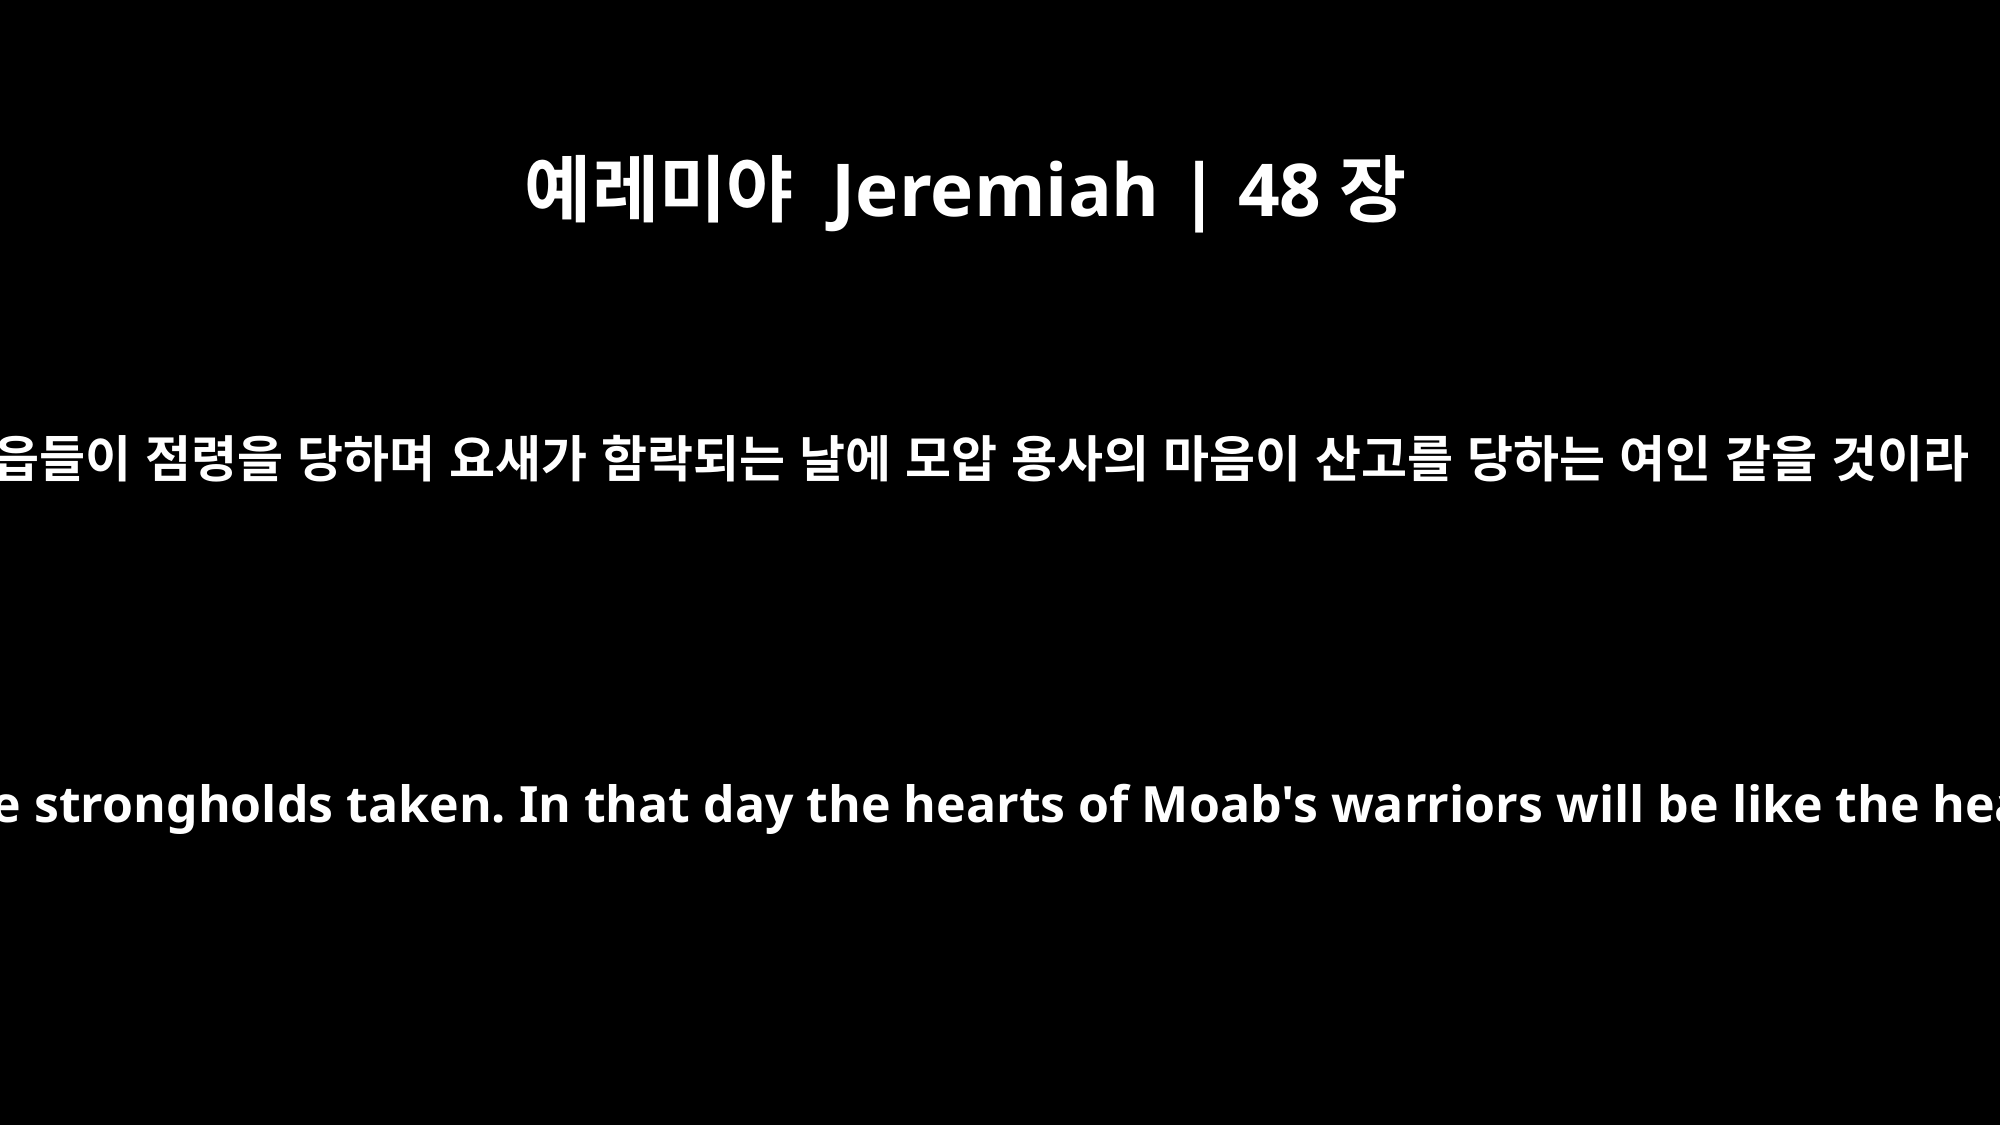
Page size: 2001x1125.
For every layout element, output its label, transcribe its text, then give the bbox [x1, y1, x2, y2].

text_box Kerioth will be captured and the strongholds taken. In that day the hearts of Moab's warriors will be like the heart of a woman in labor. [0, 764, 2000, 840]
text_box 41 성읍들이 점령을 당하며 요새가 함락되는 날에 모압 용사의 마음이 산고를 당하는 여인 같을 것이라 [0, 359, 1985, 495]
text_box 예레미야 Jeremiah | 48장 [510, 136, 1422, 239]
